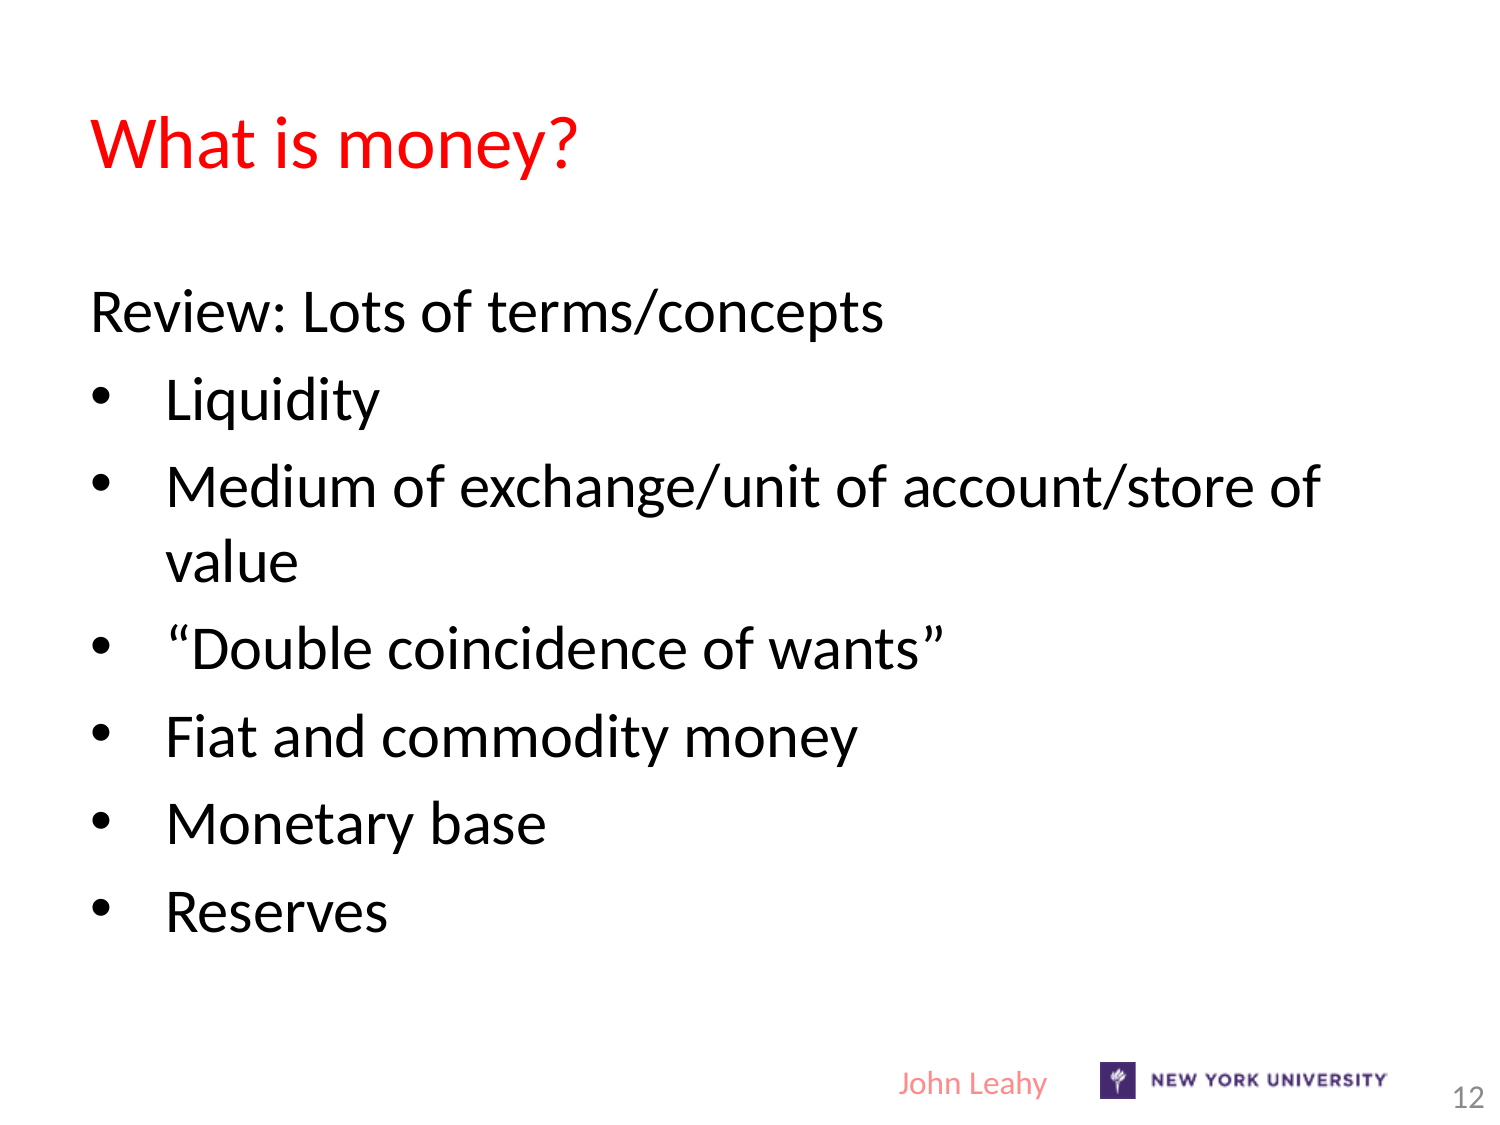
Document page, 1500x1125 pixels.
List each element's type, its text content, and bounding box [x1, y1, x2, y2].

footer John Leahy [837, 1037, 1063, 1125]
slide_number 12 [1425, 1065, 1500, 1125]
picture [1100, 1062, 1388, 1099]
list Review: Lots of terms/concepts Liquidity Medium of exchange/unit of account/store of value “Double coincidence of wants” Fiat and commodity money Monetary base Reserves [75, 262, 1425, 1005]
title What is money? [75, 45, 1425, 233]
